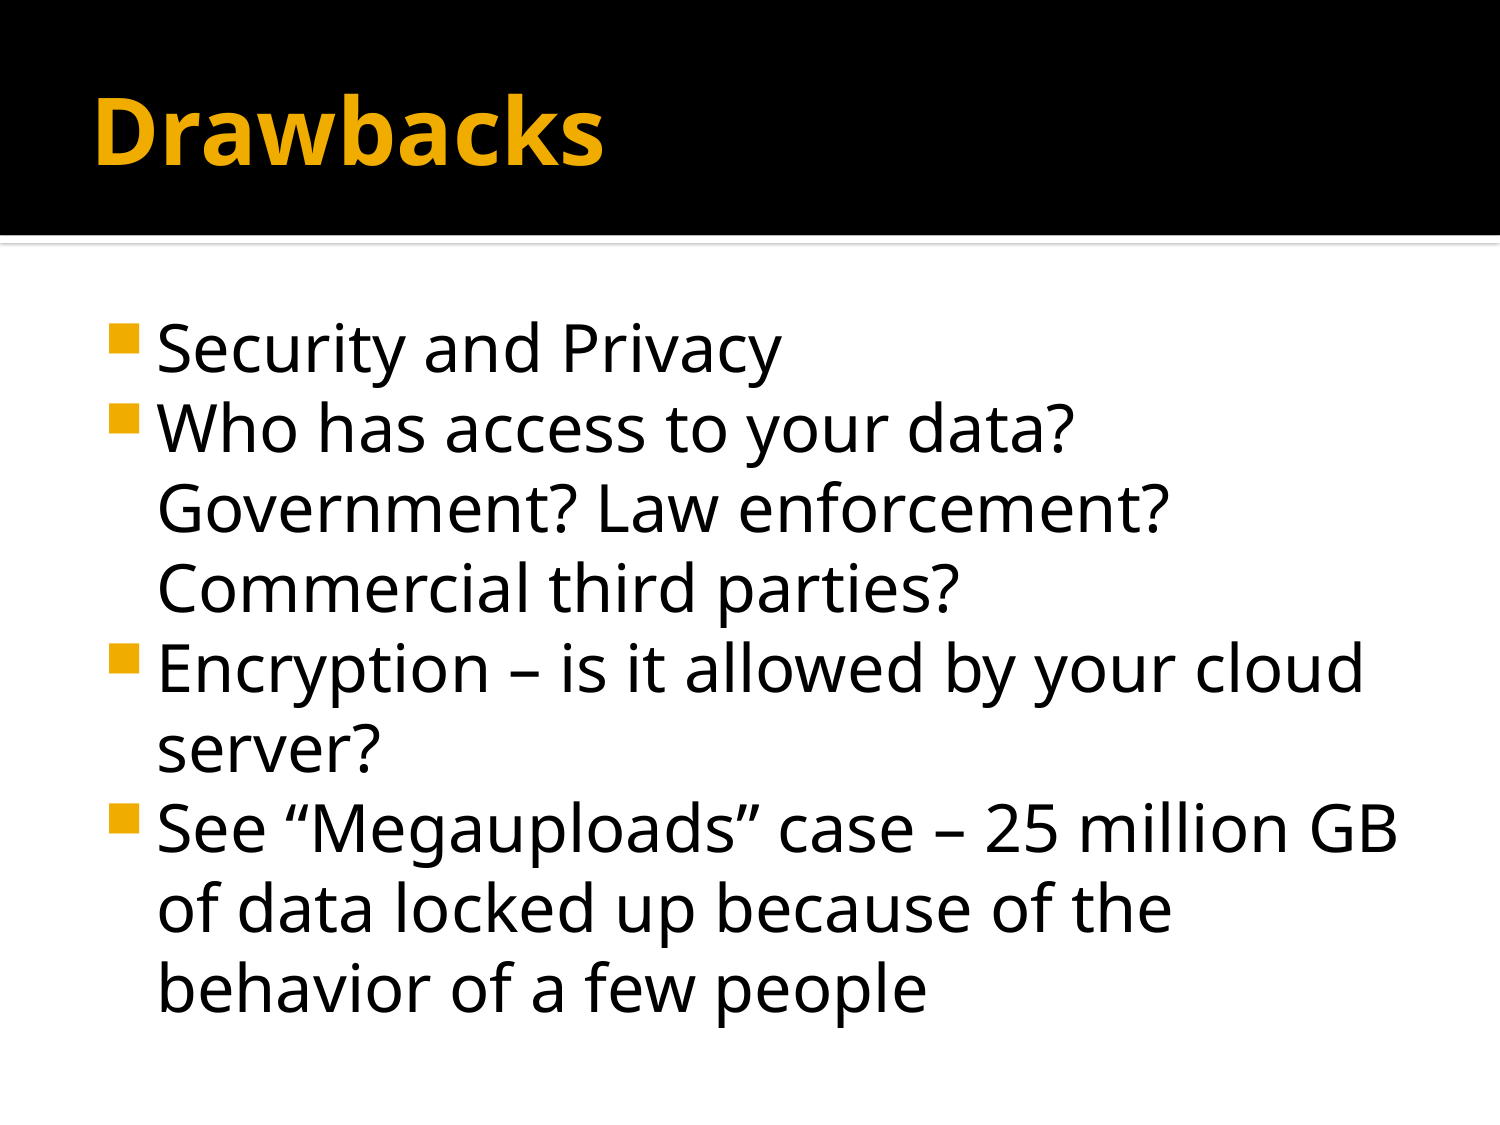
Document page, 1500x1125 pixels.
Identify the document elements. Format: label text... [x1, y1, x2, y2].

list Security and Privacy Who has access to your data? Government? Law enforcement? Commercial third parties? Encryption – is it allowed by your cloud server? See “Megauploads” case – 25 million GB of data locked up because of the behavior of a few people [75, 291, 1425, 1050]
title Drawbacks [75, 25, 1425, 231]
